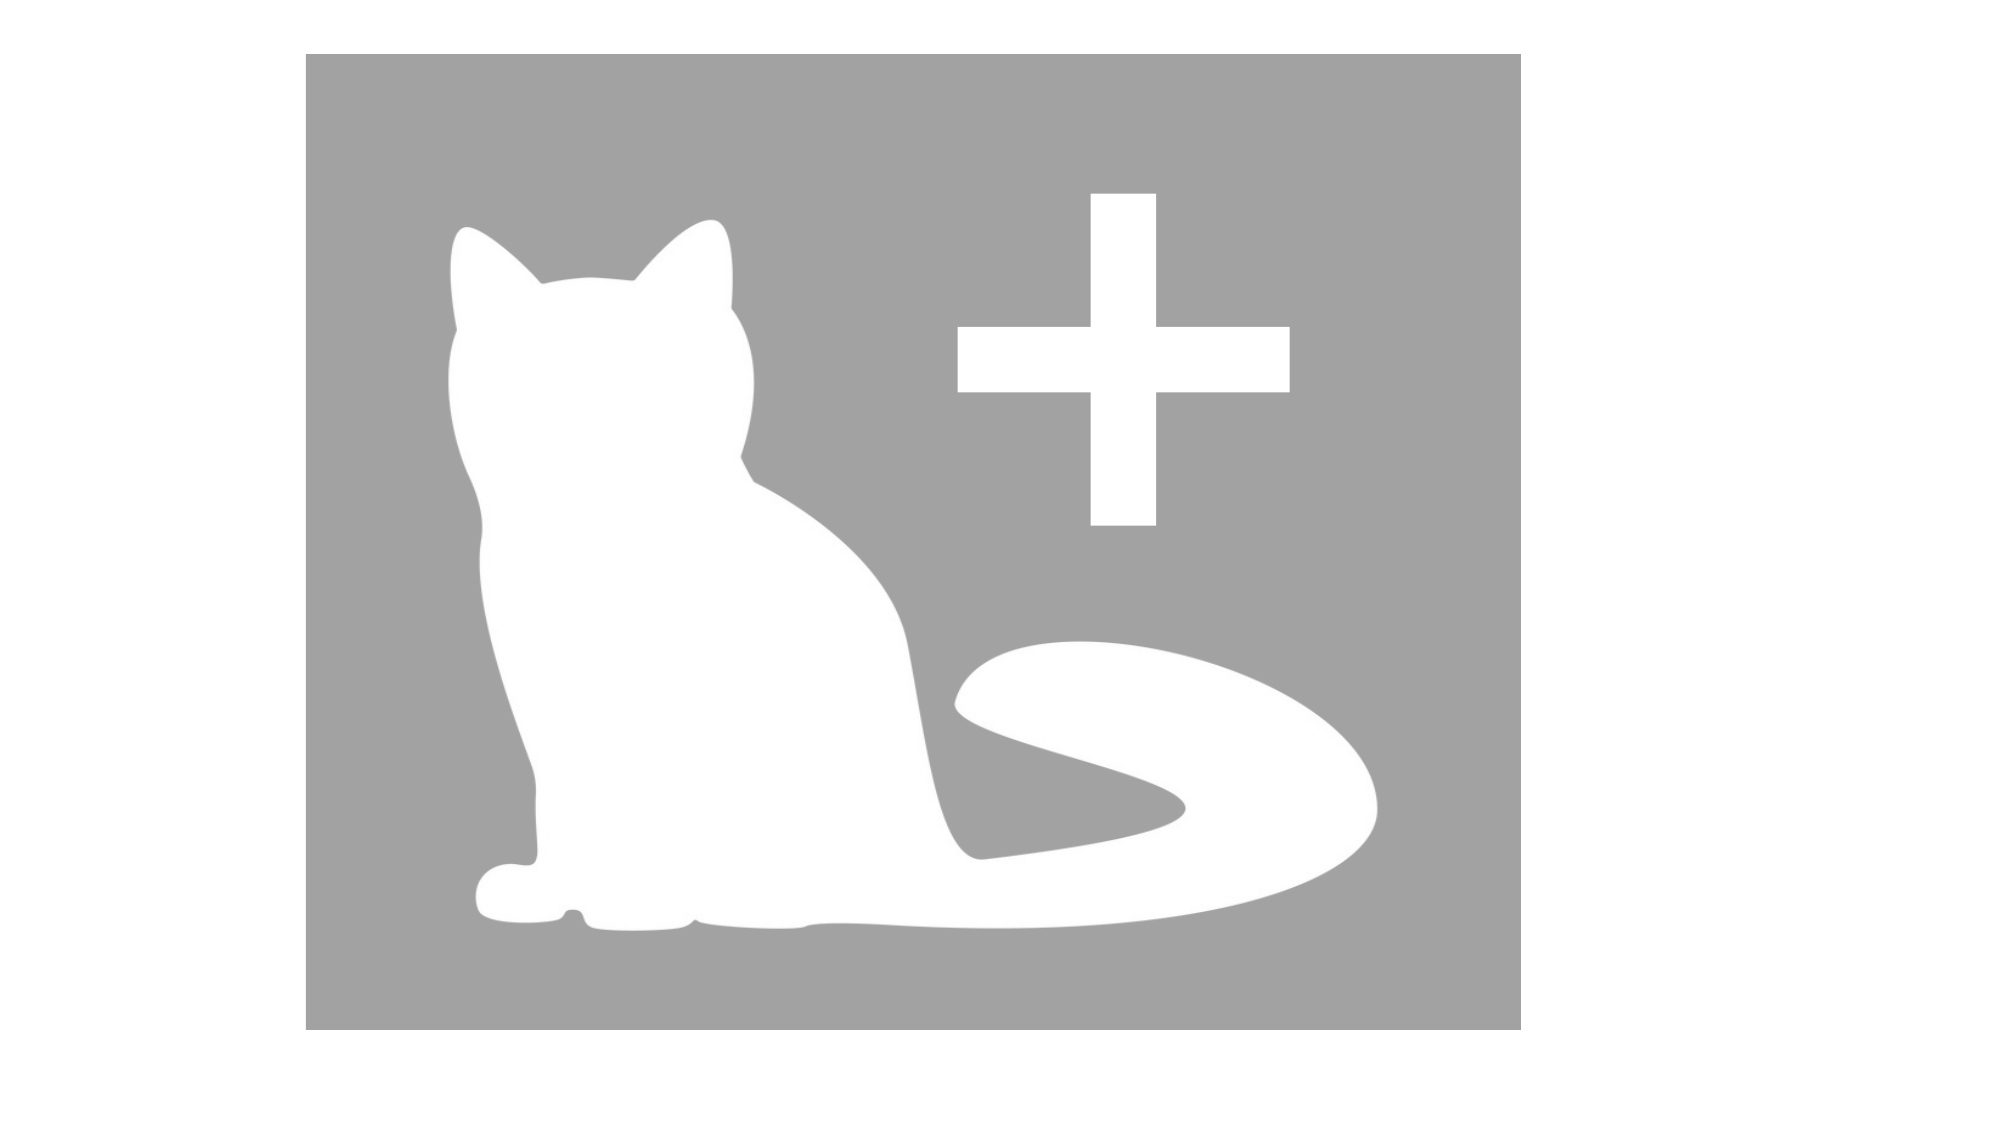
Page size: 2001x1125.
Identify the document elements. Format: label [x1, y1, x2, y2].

text_box [305, 54, 1521, 1030]
